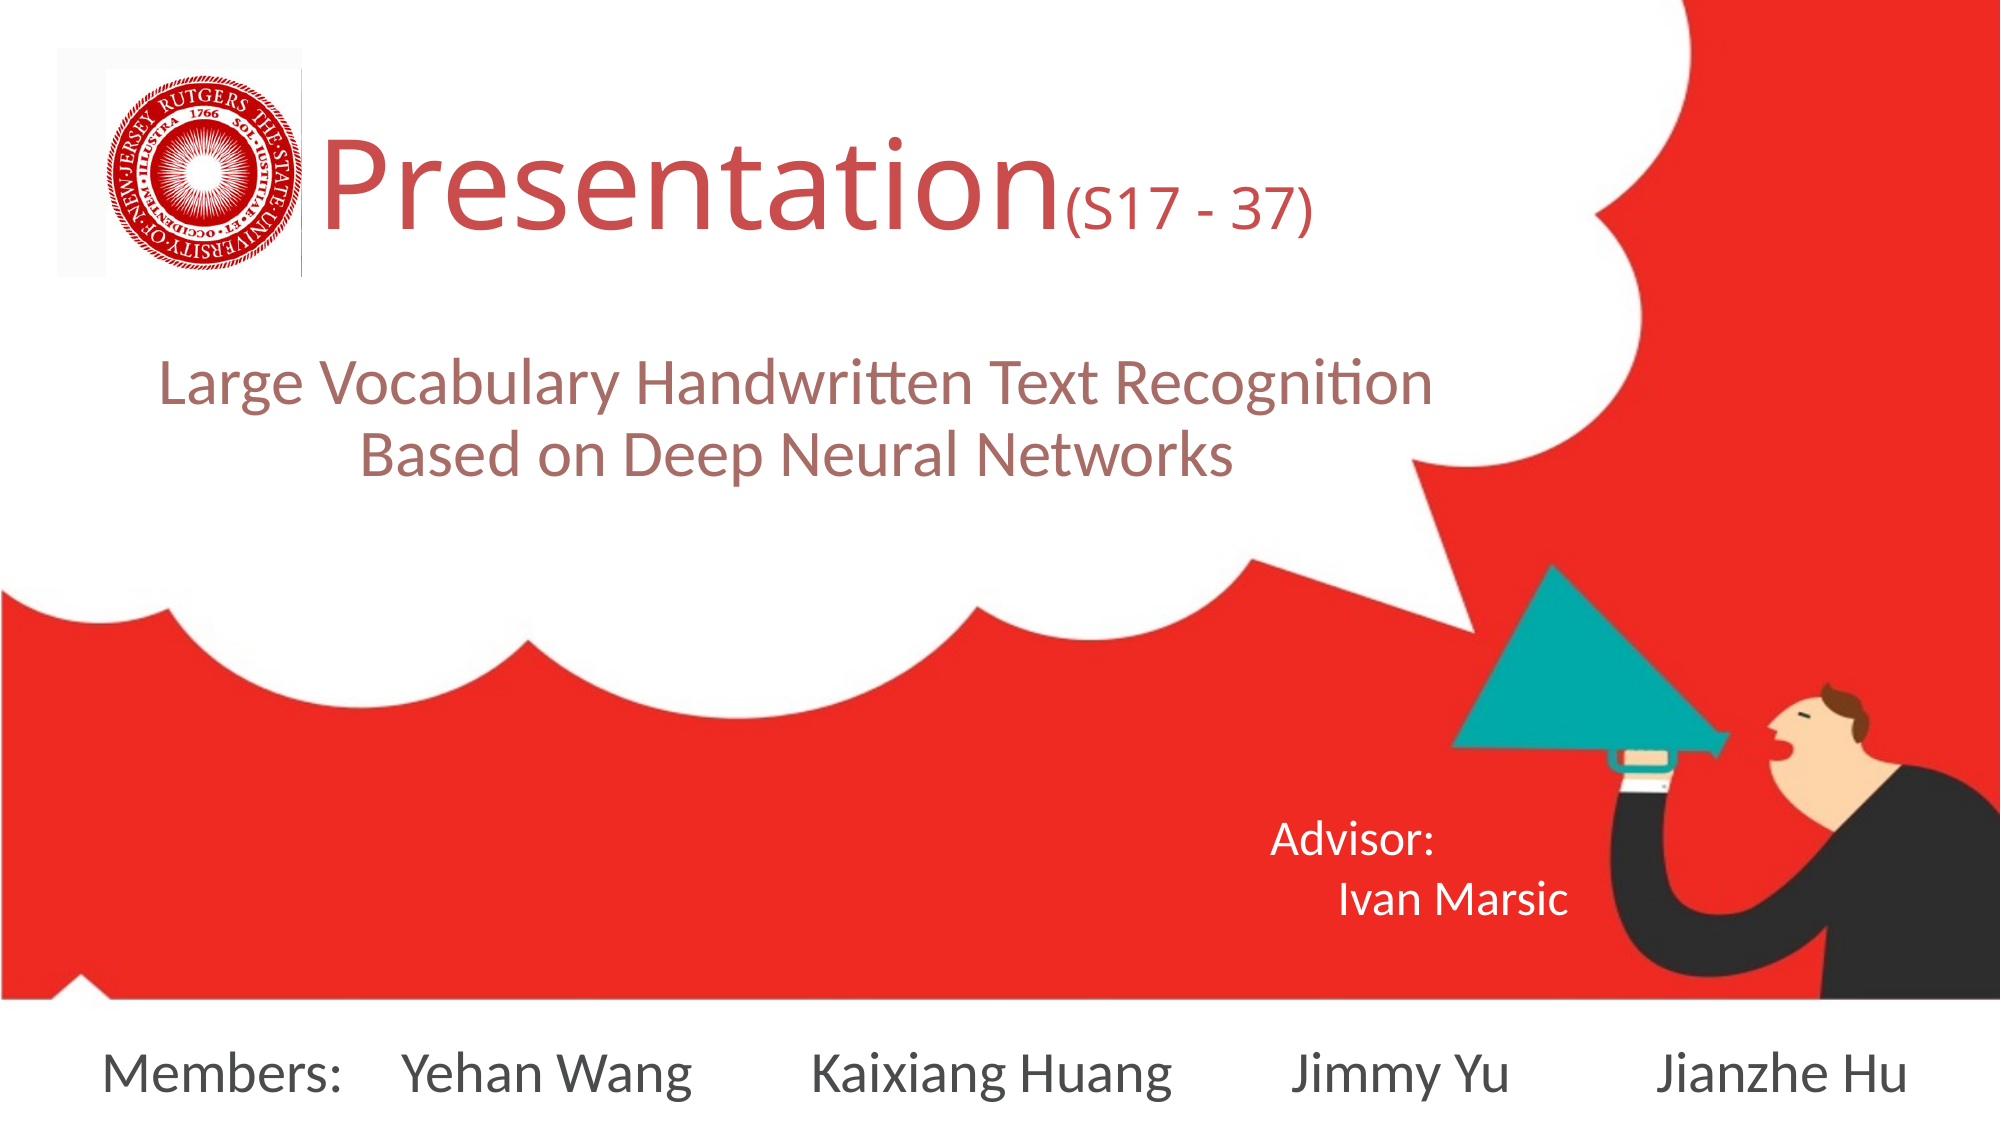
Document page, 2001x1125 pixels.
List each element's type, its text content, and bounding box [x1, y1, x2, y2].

text_box Members: Yehan Wang Kaixiang Huang Jimmy Yu Jianzhe Hu [86, 1026, 2000, 1125]
subtitle Large Vocabulary Handwritten Text Recognition Based on Deep Neural Networks [112, 339, 1482, 562]
text_box Advisor: Ivan Marsic [1255, 797, 1597, 933]
picture [0, 0, 2000, 1125]
title Presentation(S17 - 37) [301, 25, 1684, 262]
